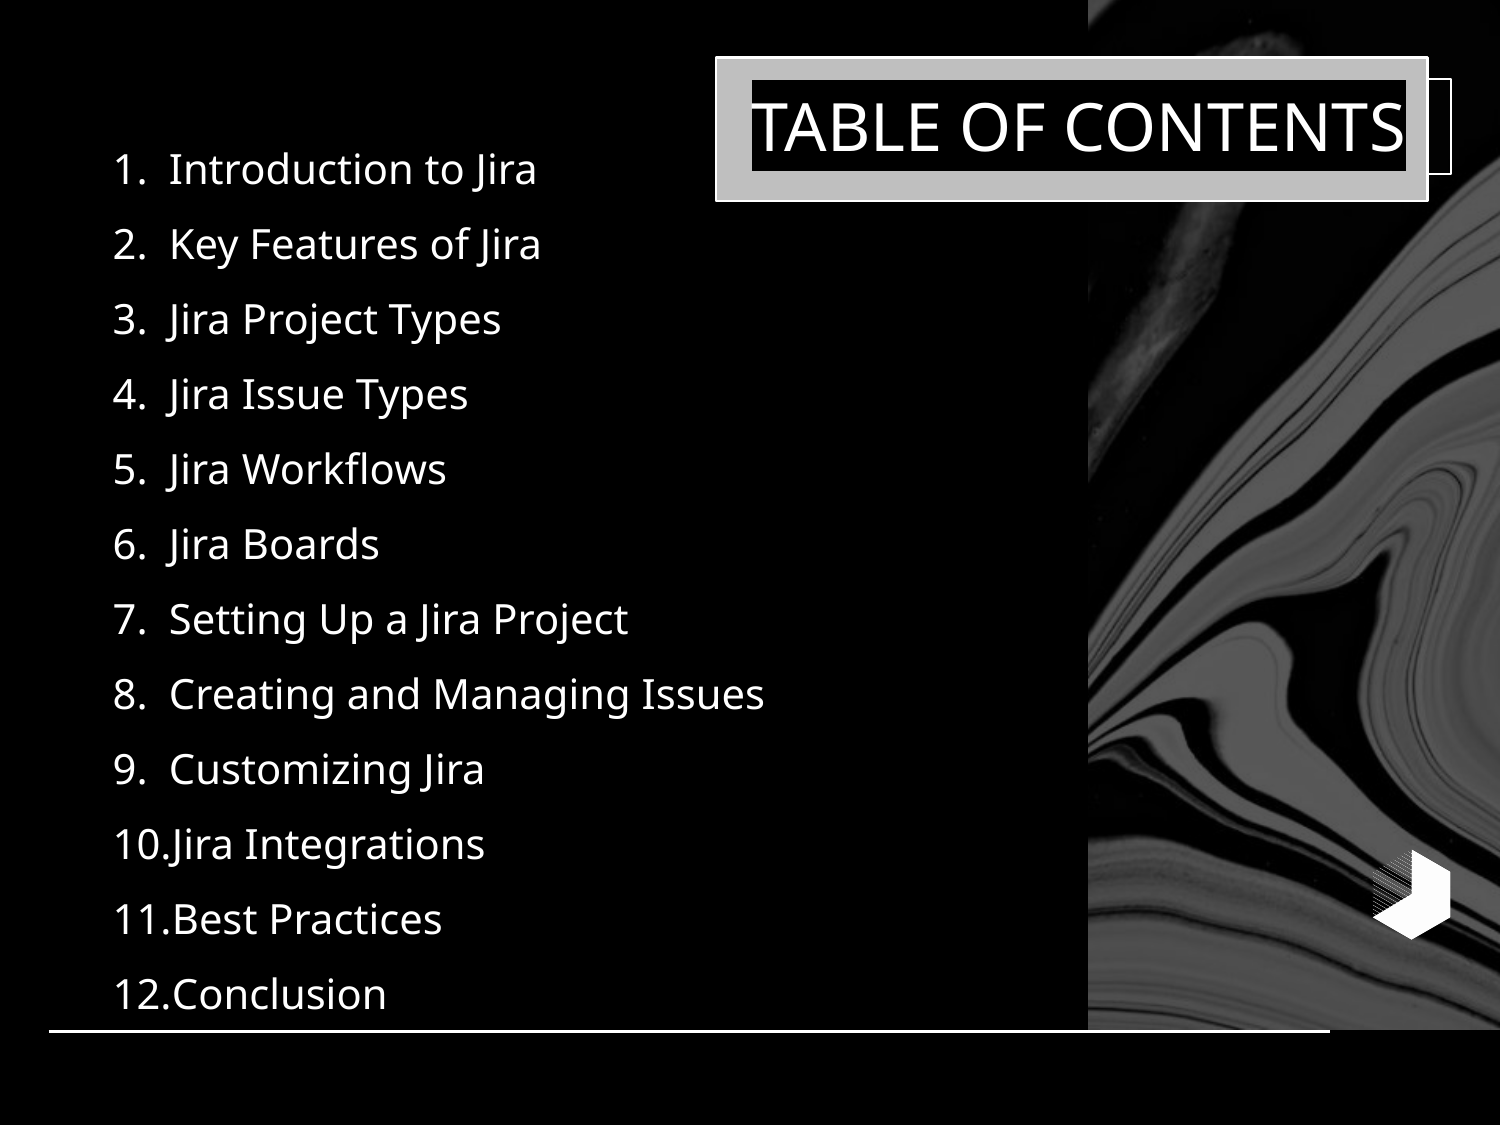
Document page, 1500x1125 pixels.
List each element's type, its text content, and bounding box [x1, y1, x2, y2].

text_box Introduction to Jira Key Features of Jira Jira Project Types Jira Issue Types Jira Workflows Jira Boards Setting Up a Jira Project Creating and Managing Issues Customizing Jira Jira Integrations Best Practices Conclusion [97, 110, 835, 1026]
title Table of contents [715, 56, 1429, 202]
picture [1429, 80, 1450, 173]
picture [1088, 0, 1500, 1030]
